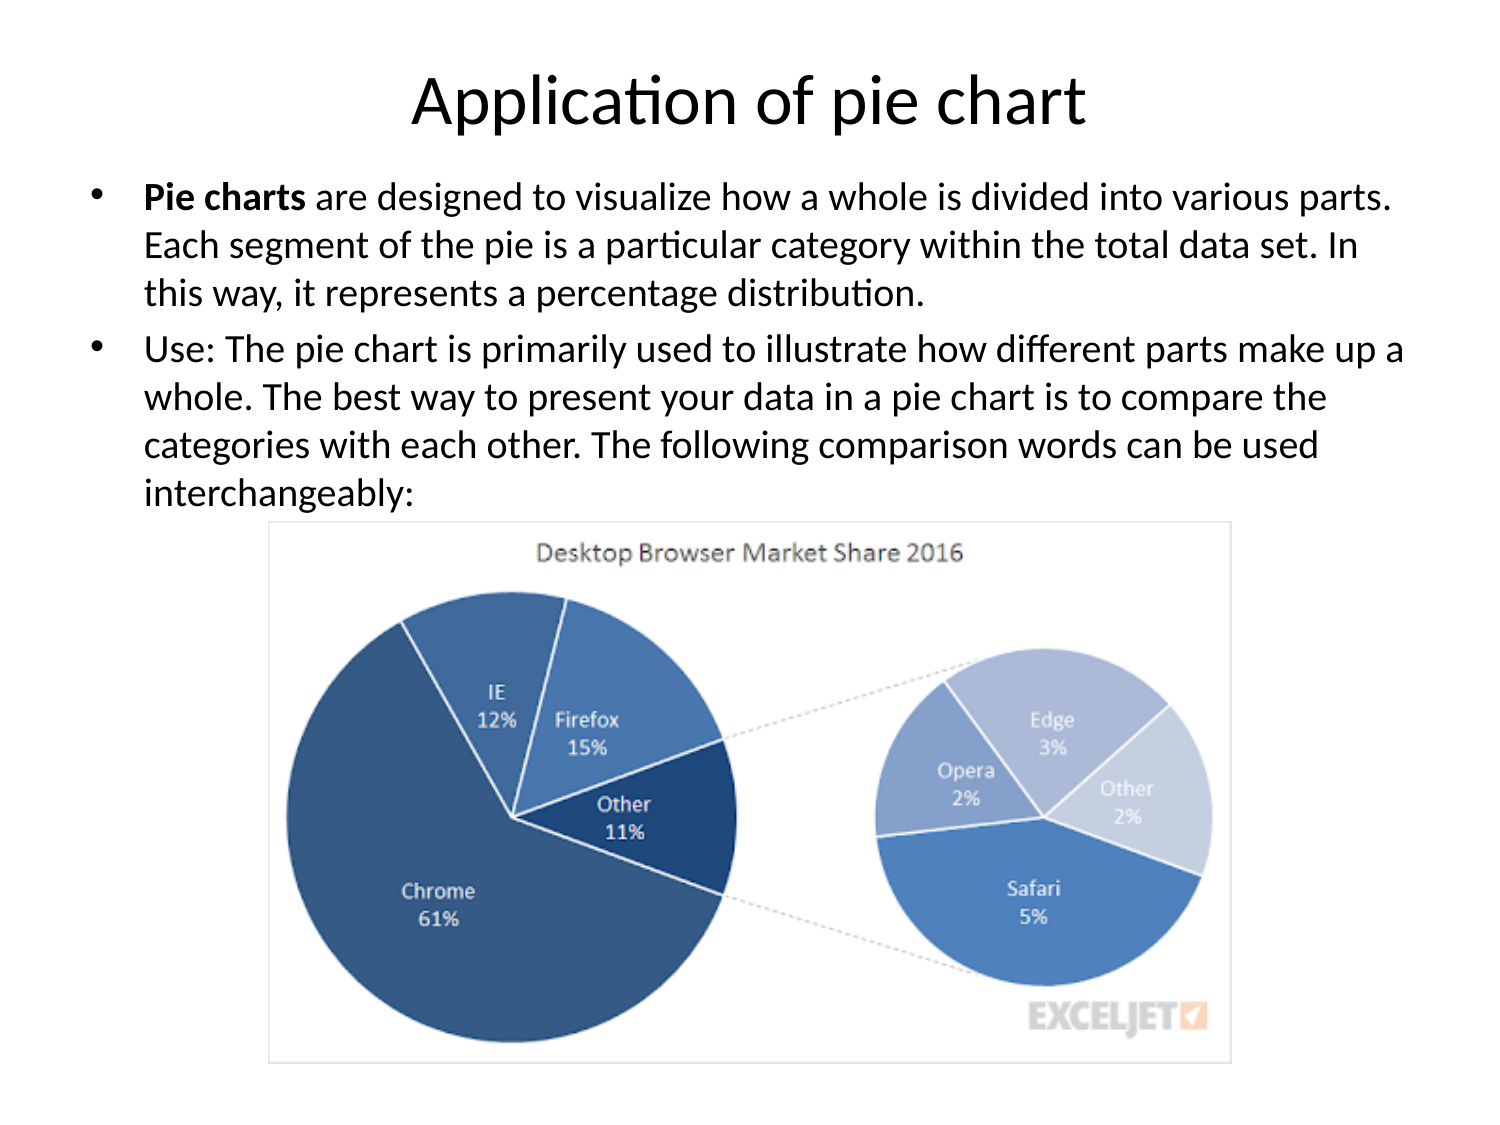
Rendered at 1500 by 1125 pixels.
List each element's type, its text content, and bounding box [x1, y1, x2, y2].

title Application of pie chart [75, 45, 1425, 162]
list Pie charts are designed to visualize how a whole is divided into various parts. Each segment of the pie is a particular category within the total data set. In this way, it represents a percentage distribution. Use: The pie chart is primarily used to illustrate how different parts make up a whole. The best way to present your data in a pie chart is to compare the categories with each other. The following comparison words can be used interchangeably: [75, 162, 1425, 522]
picture [268, 521, 1232, 1064]
